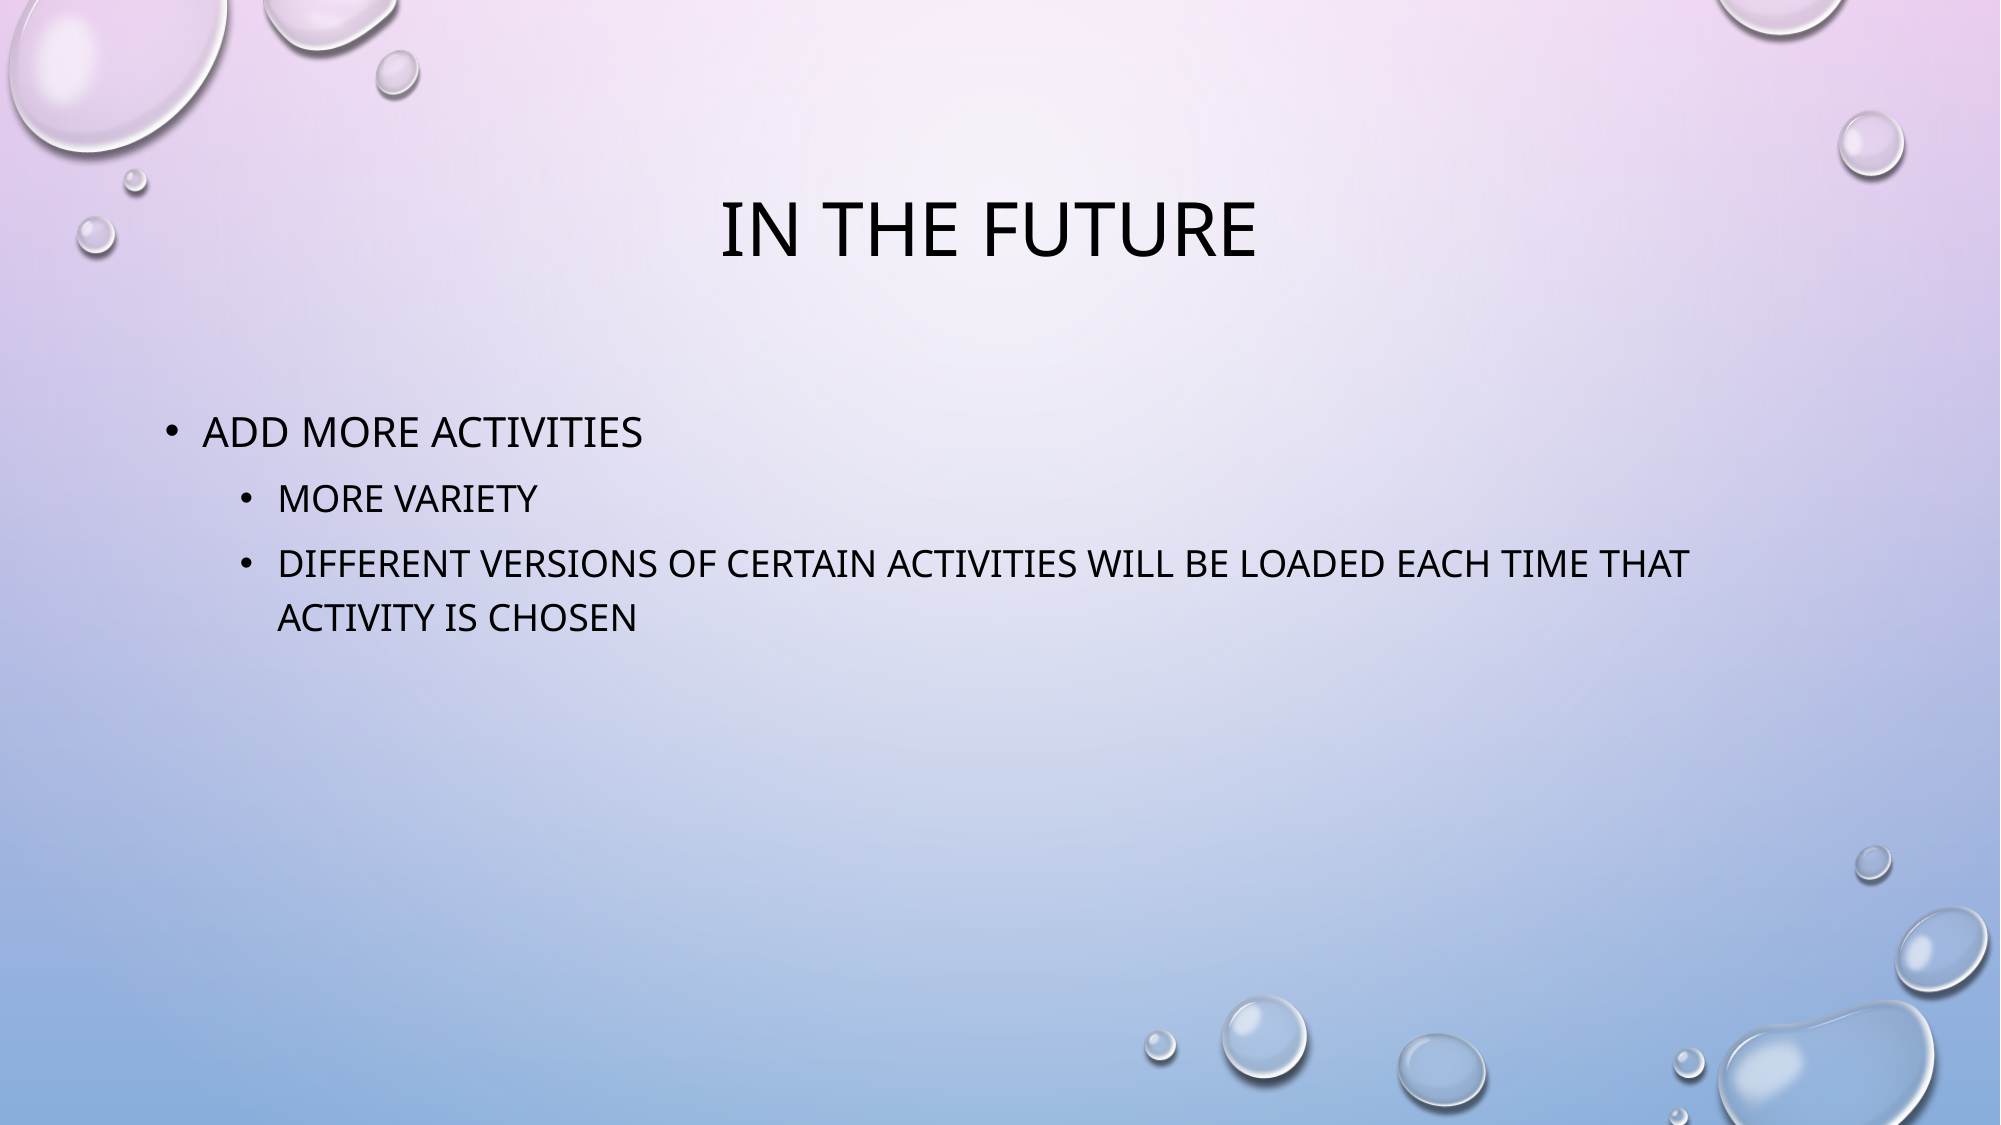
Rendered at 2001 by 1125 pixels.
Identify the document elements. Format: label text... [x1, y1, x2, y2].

title In the Future [149, 101, 1851, 364]
picture [0, 0, 2000, 1125]
list Add more activities More variety Different versions of certain activities will be loaded each time that activity is chosen [149, 388, 1850, 950]
